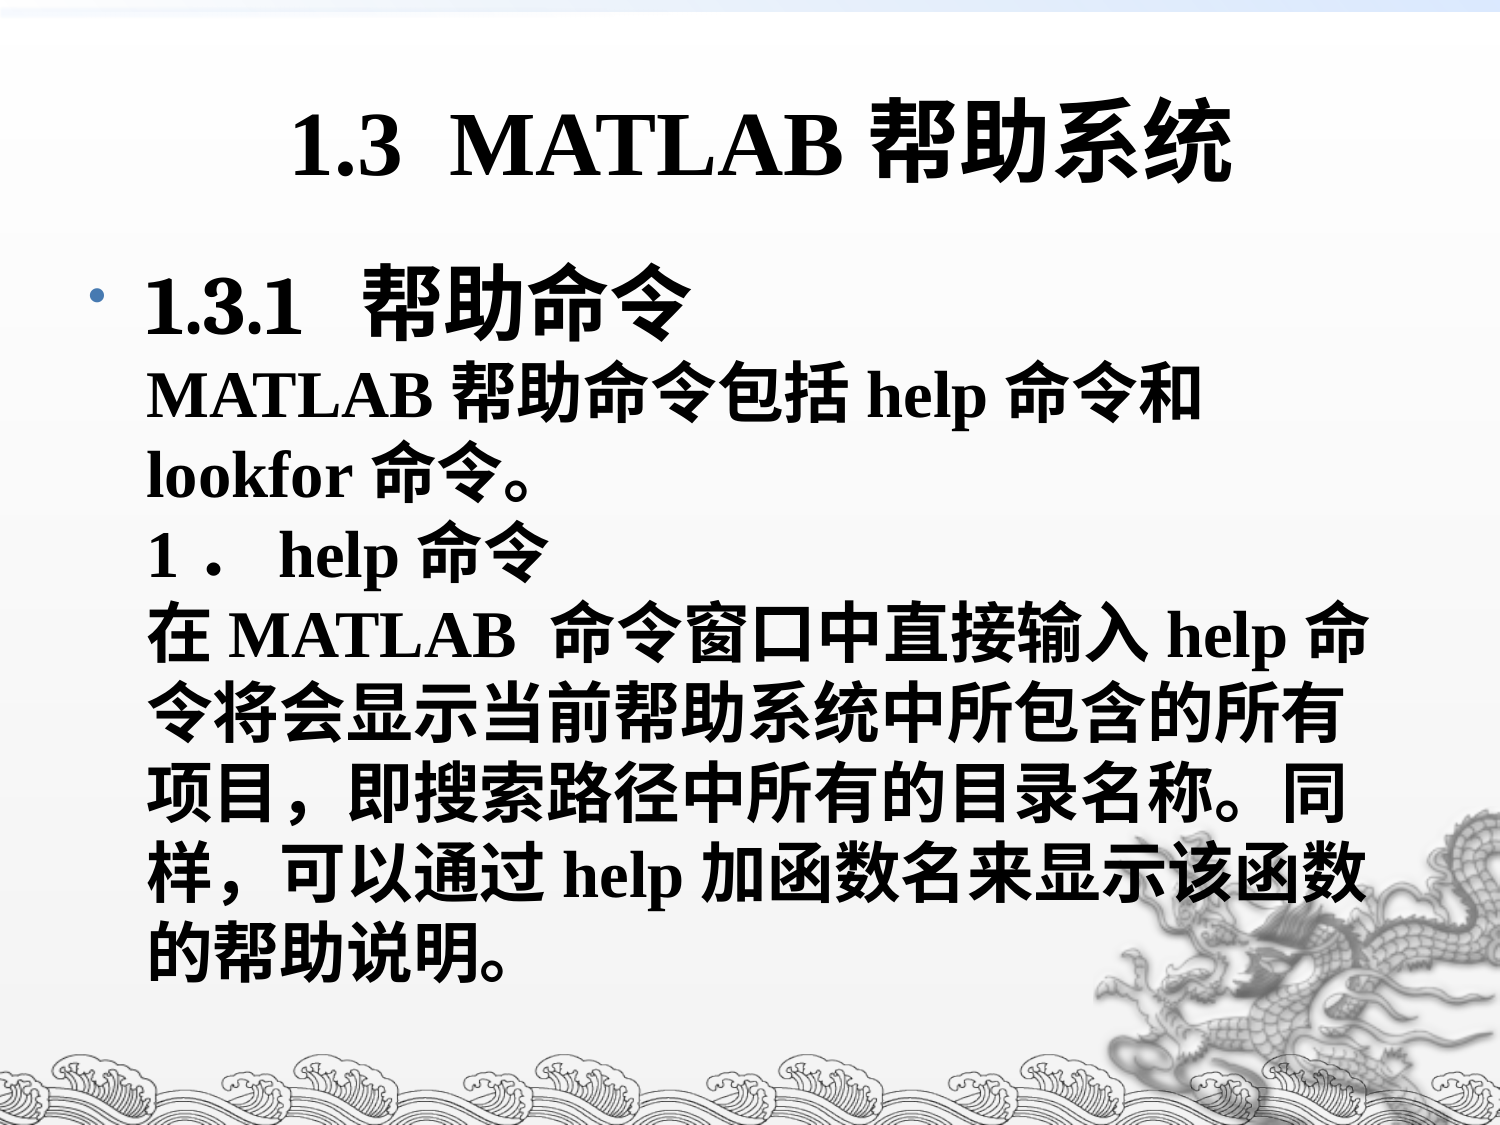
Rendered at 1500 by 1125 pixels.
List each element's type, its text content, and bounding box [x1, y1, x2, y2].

title 1.3 MATLAB帮助系统 [75, 45, 1425, 233]
list 1.3.1 帮助命令 MATLAB帮助命令包括help命令和lookfor命令。 1．help命令 在MATLAB 命令窗口中直接输入help命令将会显示当前帮助系统中所包含的所有项目，即搜索路径中所有的目录名称。同样，可以通过help加函数名来显示该函数的帮助说明。 [75, 243, 1425, 1005]
